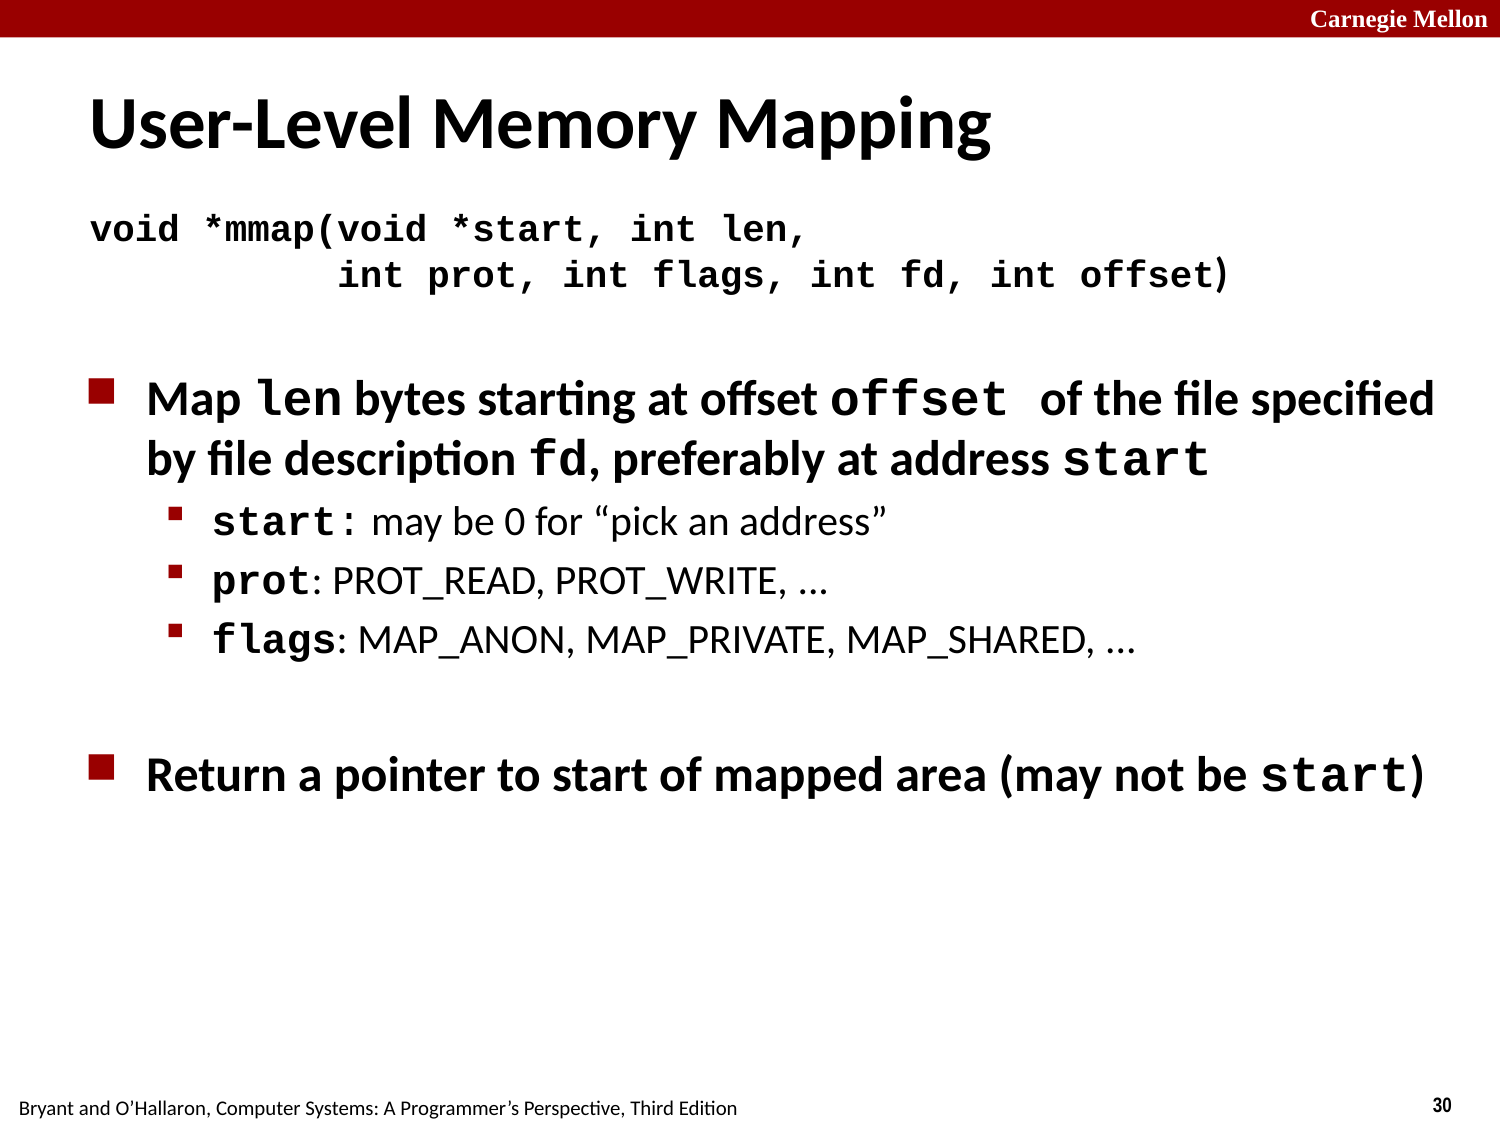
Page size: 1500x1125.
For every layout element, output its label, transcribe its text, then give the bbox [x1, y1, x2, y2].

list void *mmap(void *start, int len, int prot, int flags, int fd, int offset) Map len bytes starting at offset offset of the file specified by file description fd, preferably at address start start: may be 0 for “pick an address” prot: PROT_READ, PROT_WRITE, ... flags: MAP_ANON, MAP_PRIVATE, MAP_SHARED, ... Return a pointer to start of mapped area (may not be start) [74, 199, 1463, 1125]
title User-Level Memory Mapping [74, 71, 1266, 166]
